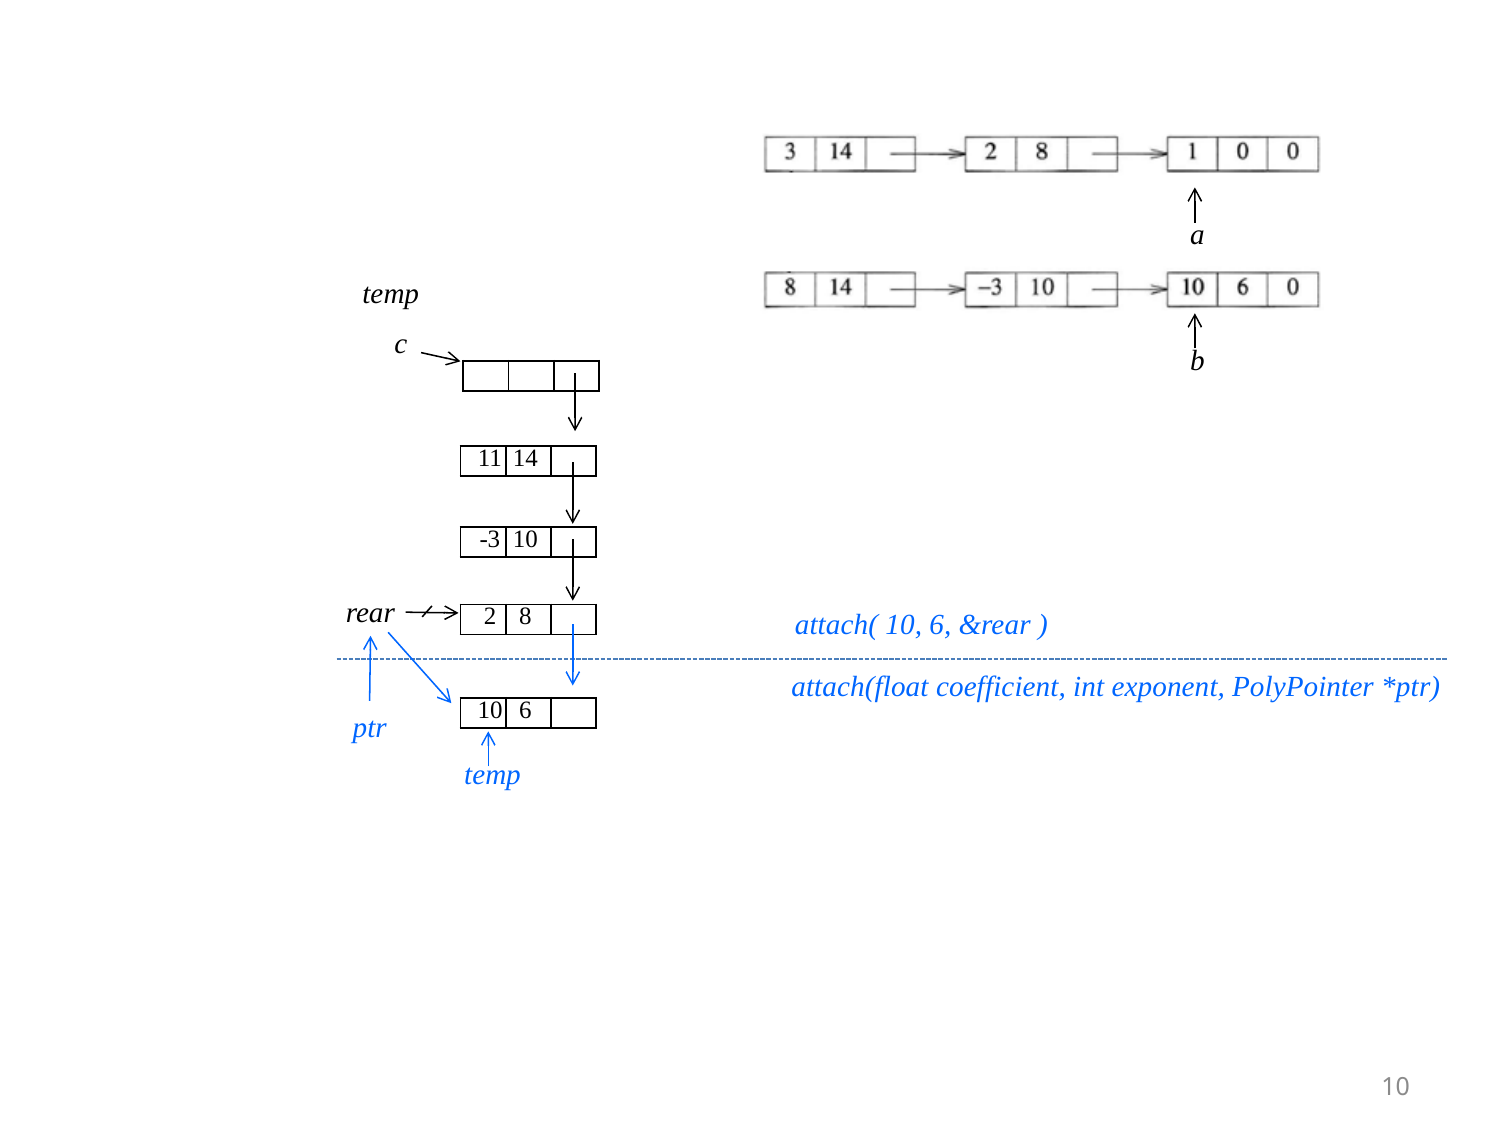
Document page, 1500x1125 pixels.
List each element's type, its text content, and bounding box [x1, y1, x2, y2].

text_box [420, 352, 461, 362]
text_box c [379, 318, 422, 367]
text_box 14 [495, 434, 555, 479]
table_header [509, 362, 553, 390]
text_box 6 [495, 685, 555, 731]
table_header [464, 362, 508, 390]
text_box 10 [460, 685, 495, 731]
text_box 10 [495, 515, 555, 560]
table_header [555, 605, 595, 634]
table_header [555, 699, 595, 727]
text_box temp [343, 267, 438, 318]
slide_number 10 [1074, 1057, 1425, 1118]
text_box attach(float coefficient, int exponent, PolyPointer *ptr) [773, 660, 1459, 710]
text_box temp [445, 748, 540, 798]
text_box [758, 131, 1327, 385]
text_box 2 [460, 592, 495, 638]
text_box attach( 10, 6, &rear ) [761, 597, 1081, 648]
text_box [387, 605, 452, 704]
table_header [555, 362, 598, 390]
table_header [555, 447, 595, 475]
text_box 11 [460, 434, 495, 479]
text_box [328, 636, 411, 752]
table_header [555, 528, 595, 556]
text_box -3 [460, 515, 495, 560]
text_box rear [330, 586, 411, 635]
text_box 8 [495, 592, 555, 638]
